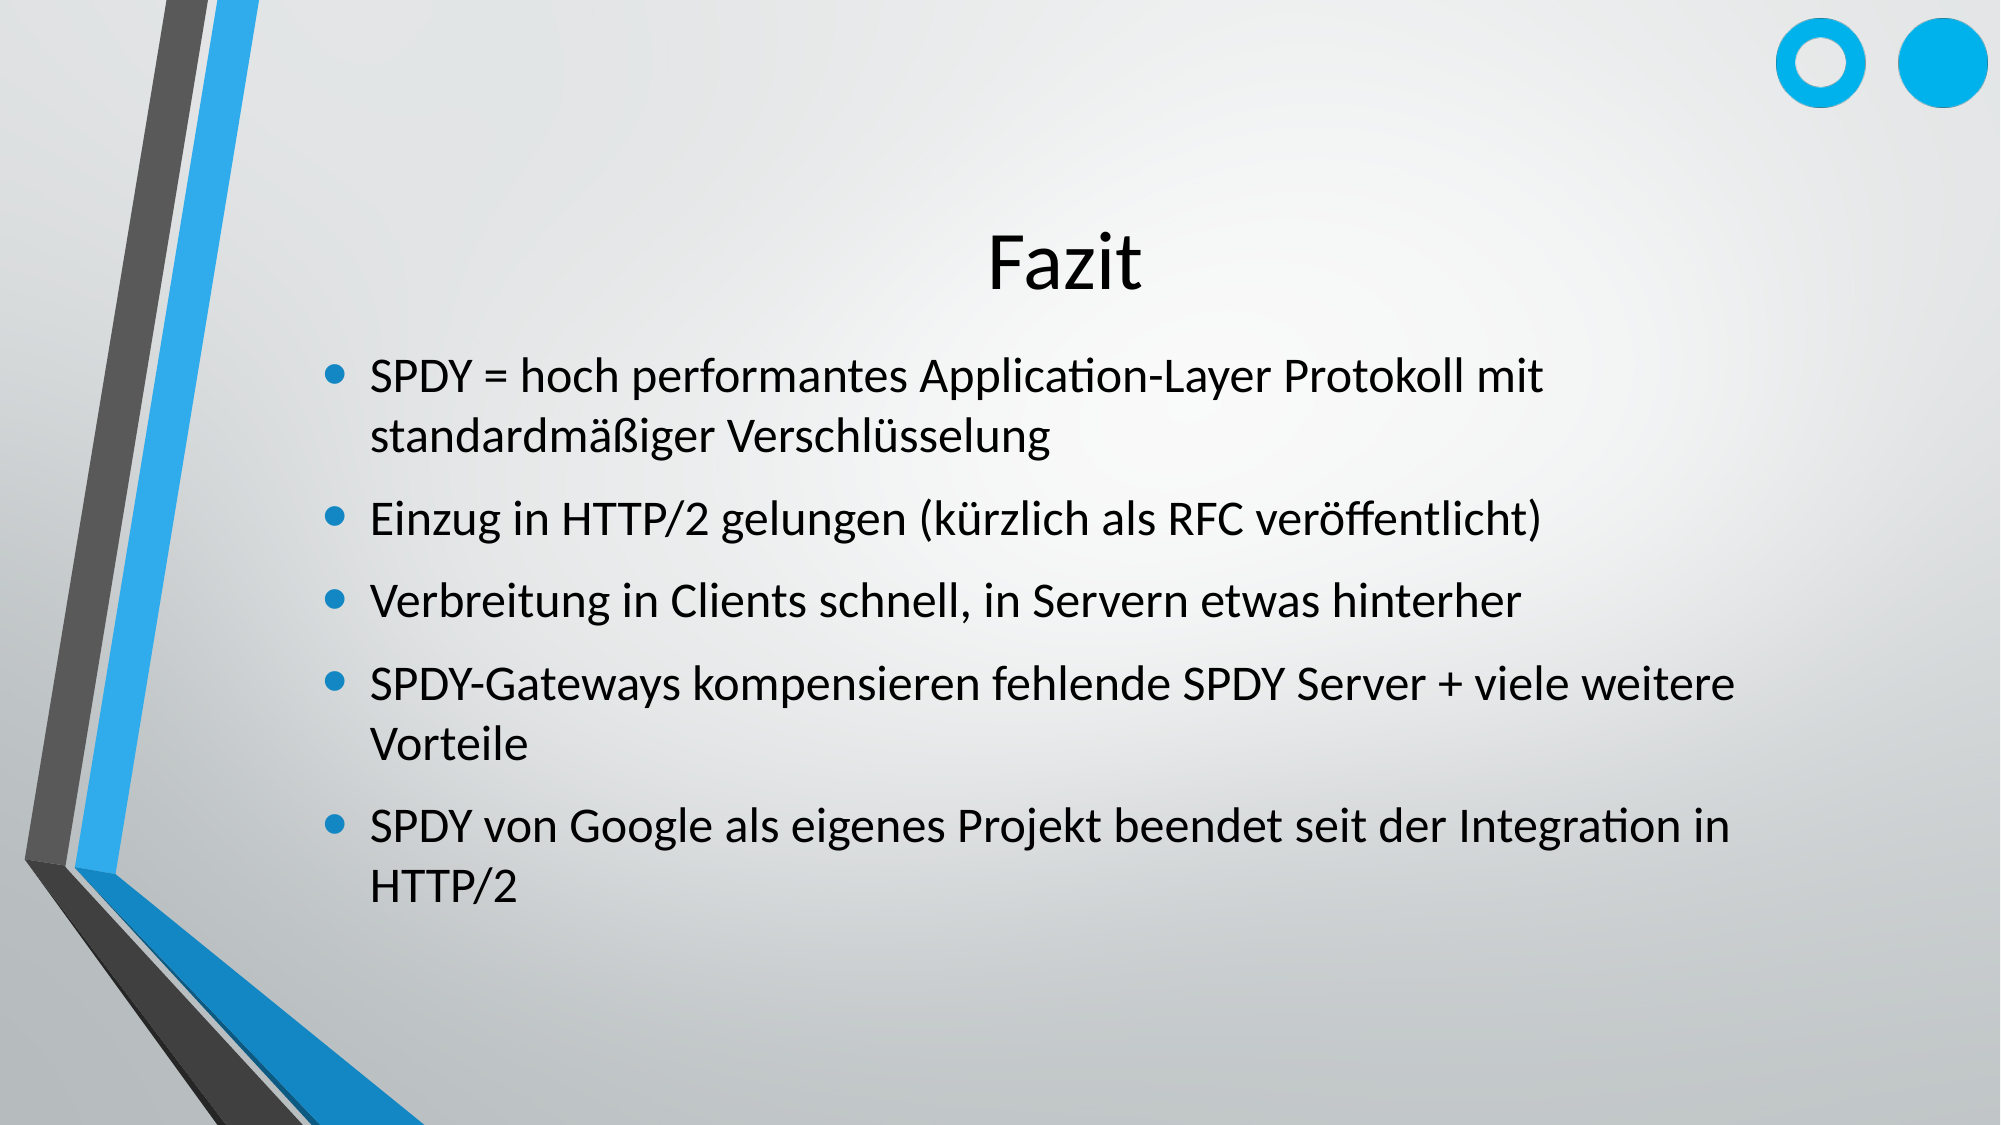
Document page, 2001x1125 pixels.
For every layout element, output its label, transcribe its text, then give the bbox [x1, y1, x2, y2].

title Fazit [243, 112, 1887, 400]
list SPDY = hoch performantes Application-Layer Protokoll mit standardmäßiger Verschlüsselung Einzug in HTTP/2 gelungen (kürzlich als RFC veröffentlicht) Verbreitung in Clients schnell, in Servern etwas hinterher SPDY-Gateways kompensieren fehlende SPDY Server + viele weitere Vorteile SPDY von Google als eigenes Projekt beendet seit der Integration in HTTP/2 [307, 338, 1823, 1000]
picture [1771, 11, 1993, 116]
